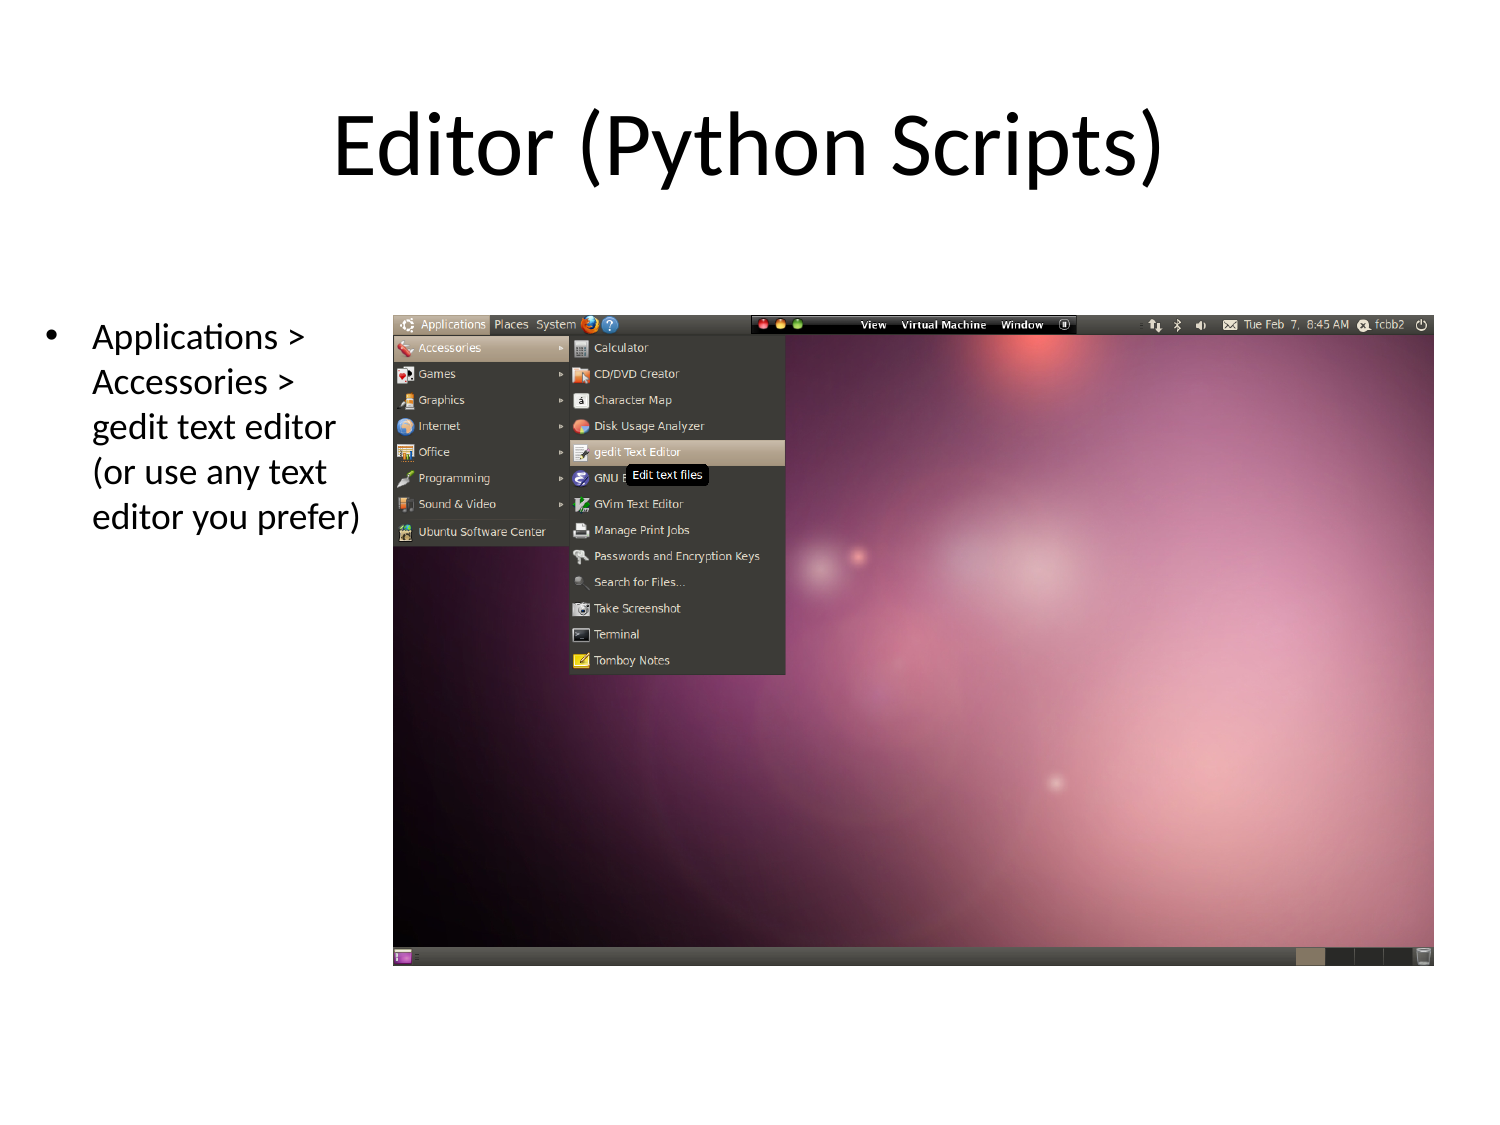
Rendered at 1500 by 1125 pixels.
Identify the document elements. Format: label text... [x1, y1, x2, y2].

text_box Applications > Accessories > gedit text editor (or use any text editor you prefer) [30, 304, 394, 545]
picture [393, 314, 1435, 966]
title Editor (Python Scripts) [75, 45, 1425, 233]
